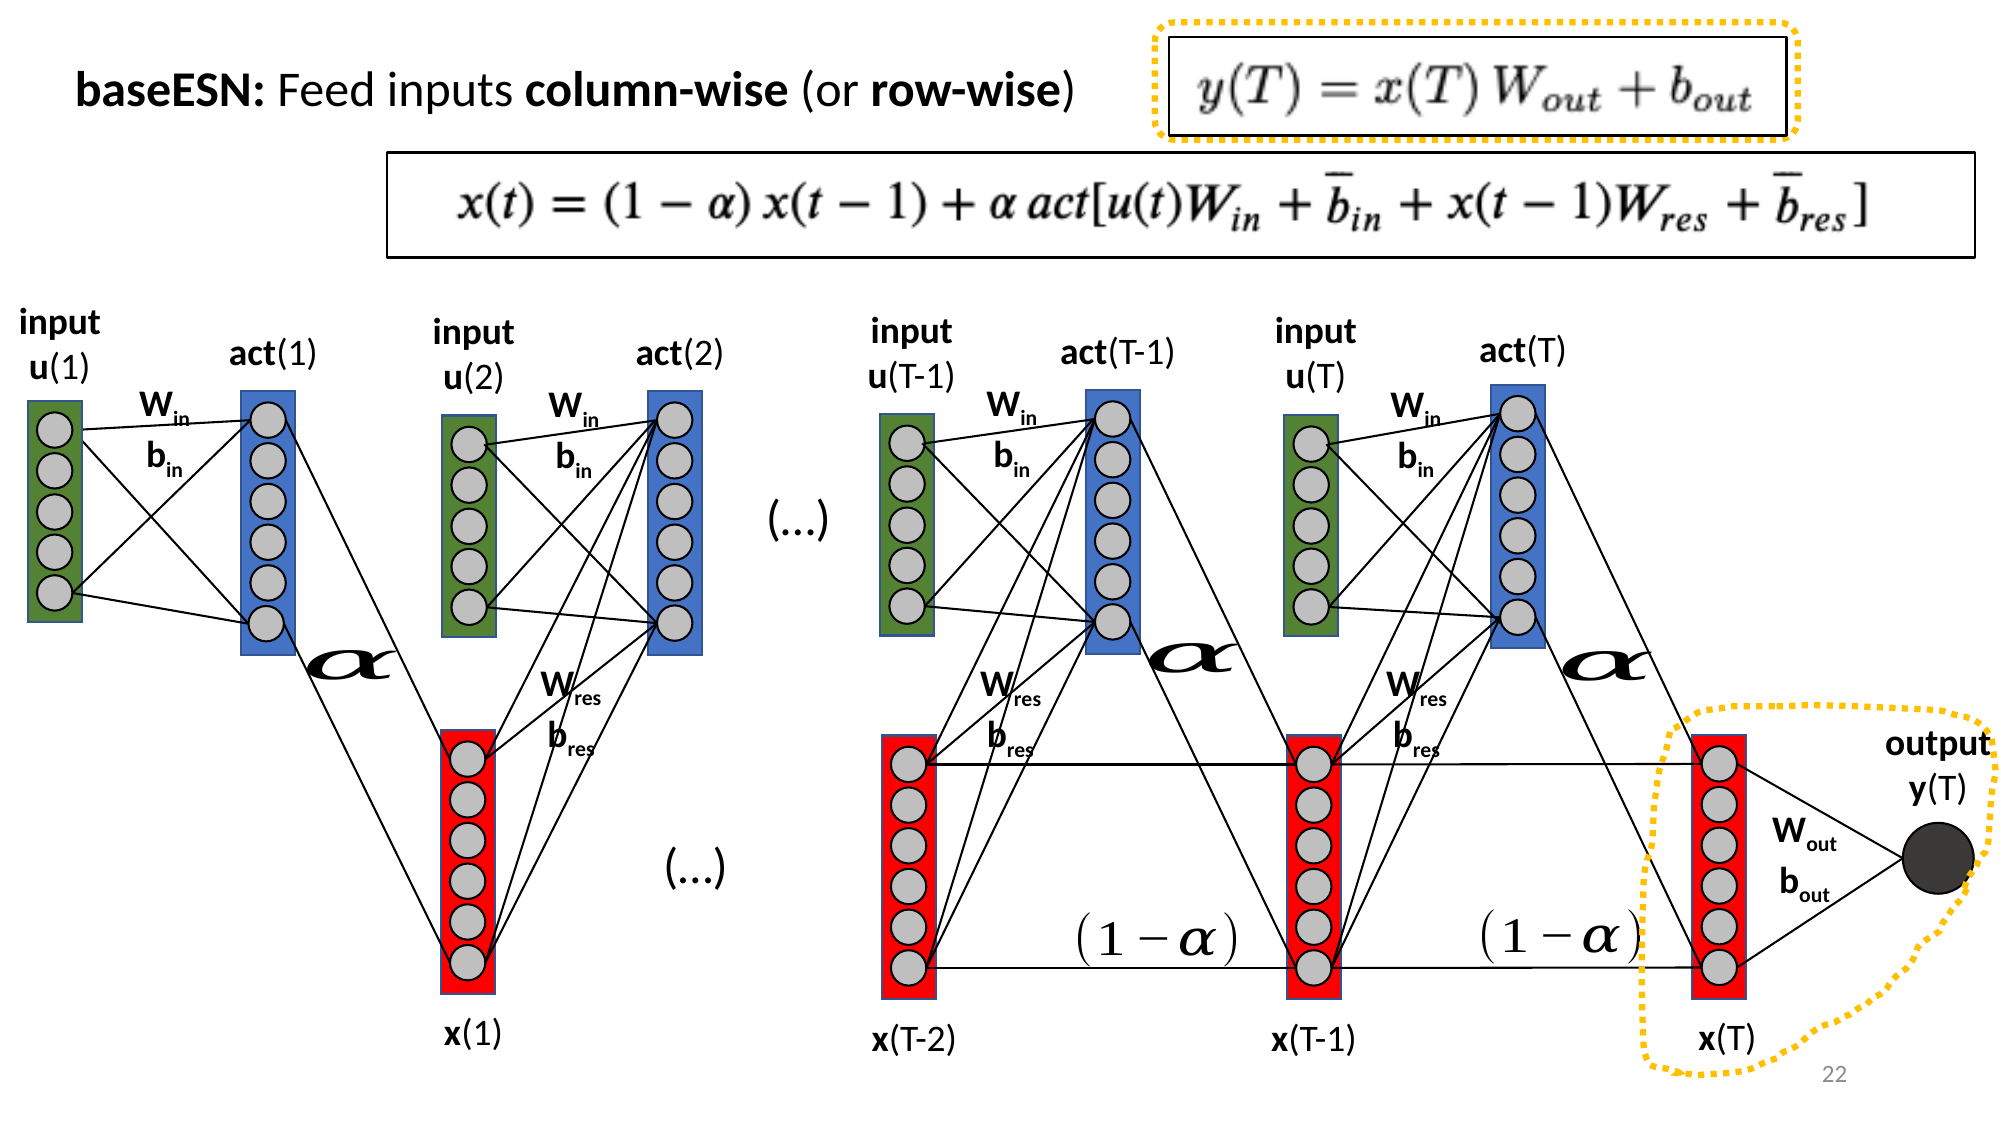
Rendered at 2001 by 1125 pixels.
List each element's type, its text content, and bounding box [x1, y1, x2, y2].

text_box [285, 420, 450, 623]
slide_number 22 [1412, 1042, 1863, 1103]
text_box input u(T) [1232, 299, 1400, 404]
text_box [249, 401, 287, 439]
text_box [1535, 413, 1702, 617]
text_box [1085, 389, 1141, 419]
text_box [657, 604, 694, 642]
text_box [888, 506, 922, 544]
text_box [1501, 424, 1535, 444]
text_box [924, 606, 1095, 622]
text_box [450, 532, 484, 561]
text_box output y(T) [1947, 710, 2000, 816]
text_box [251, 552, 285, 573]
text_box [240, 624, 283, 656]
text_box [1283, 414, 1328, 434]
text_box [1297, 579, 1326, 594]
text_box [35, 411, 72, 449]
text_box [926, 765, 1095, 967]
text_box [1286, 969, 1342, 1000]
text_box [889, 867, 926, 906]
text_box x(T-1) [1223, 1006, 1405, 1066]
text_box [1297, 856, 1331, 877]
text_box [72, 592, 249, 624]
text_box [1535, 765, 1702, 967]
text_box [889, 786, 926, 824]
text_box [450, 613, 485, 638]
text_box [450, 466, 484, 504]
text_box [1297, 457, 1326, 472]
text_box [1297, 466, 1326, 504]
text_box [450, 862, 485, 900]
text_box Win bin [114, 371, 216, 420]
text_box act(T-1) [1027, 319, 1209, 379]
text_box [1331, 765, 1501, 967]
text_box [1331, 624, 1501, 763]
text_box [1501, 517, 1535, 555]
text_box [1737, 763, 1903, 858]
text_box [1501, 546, 1535, 567]
text_box [35, 533, 72, 571]
text_box [881, 734, 937, 1000]
text_box [35, 574, 72, 612]
text_box [647, 390, 703, 656]
text_box [251, 430, 285, 451]
text_box [1501, 557, 1535, 596]
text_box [486, 420, 656, 607]
text_box [1095, 481, 1130, 520]
text_box [240, 390, 296, 420]
text_box [1297, 937, 1331, 958]
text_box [1535, 617, 1702, 763]
text_box input u(2) [390, 299, 558, 405]
text_box [35, 493, 72, 531]
text_box [1297, 425, 1328, 463]
text_box Win bin [1365, 372, 1467, 413]
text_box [1737, 858, 1903, 968]
text_box x(T) [1636, 1005, 1649, 1066]
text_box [924, 418, 1094, 606]
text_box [1130, 621, 1297, 764]
text_box [247, 604, 285, 643]
text_box [450, 849, 485, 872]
text_box [441, 414, 497, 439]
text_box baseESN: Feed inputs column-wise (or row-wise) [60, 49, 1155, 125]
text_box [251, 442, 285, 480]
text_box [1095, 428, 1130, 451]
text_box [1501, 476, 1535, 514]
text_box [888, 546, 922, 585]
text_box [1297, 774, 1331, 795]
text_box [1501, 505, 1535, 526]
text_box [1297, 867, 1331, 906]
text_box [1094, 400, 1132, 438]
text_box [1297, 827, 1331, 865]
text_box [926, 622, 1095, 764]
text_box [1297, 734, 1331, 754]
text_box [1297, 498, 1326, 513]
text_box [450, 507, 484, 546]
text_box [449, 943, 487, 982]
text_box [1297, 507, 1326, 545]
text_box [450, 490, 484, 521]
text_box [485, 760, 657, 963]
text_box [1095, 469, 1130, 491]
text_box [1297, 588, 1326, 626]
text_box Win bin [523, 372, 625, 420]
text_box [1297, 908, 1331, 946]
text_box [658, 523, 694, 562]
text_box Win bin [961, 371, 1063, 418]
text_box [1130, 765, 1297, 967]
text_box [251, 523, 285, 562]
text_box [1297, 786, 1331, 824]
text_box [450, 809, 485, 832]
text_box [450, 729, 485, 750]
text_box [450, 821, 485, 860]
text_box [1490, 384, 1546, 413]
text_box [1095, 522, 1130, 560]
text_box [450, 931, 485, 954]
text_box [889, 908, 926, 946]
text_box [1326, 444, 1501, 624]
text_box [440, 963, 496, 995]
text_box [1297, 620, 1331, 637]
picture [388, 153, 1974, 257]
text_box [879, 413, 935, 637]
text_box [450, 572, 484, 602]
text_box input u(T-1) [828, 298, 996, 404]
text_box [1501, 464, 1535, 485]
text_box [1153, 21, 1799, 141]
text_box [27, 400, 83, 623]
text_box (…) [751, 478, 886, 554]
text_box x(1) [382, 1000, 564, 1061]
text_box [1095, 509, 1130, 532]
text_box [1501, 627, 1535, 649]
text_box [1095, 631, 1130, 655]
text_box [486, 607, 658, 624]
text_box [1328, 413, 1501, 606]
text_box [658, 442, 694, 480]
text_box [658, 564, 694, 602]
text_box [888, 424, 924, 463]
text_box [1297, 896, 1331, 917]
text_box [1328, 606, 1501, 618]
text_box [450, 740, 485, 778]
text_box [72, 420, 251, 593]
text_box [450, 890, 485, 913]
text_box act(1) [182, 320, 364, 381]
text_box [889, 827, 926, 865]
text_box [35, 452, 72, 490]
text_box (…) [657, 825, 783, 901]
text_box [1295, 949, 1333, 987]
text_box [450, 768, 485, 791]
text_box x(T) [1761, 1030, 1819, 1066]
text_box [1501, 587, 1535, 607]
text_box [1297, 745, 1331, 784]
text_box [889, 949, 928, 987]
text_box act(2) [589, 320, 771, 381]
text_box [888, 465, 922, 503]
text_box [283, 623, 450, 963]
picture [1170, 38, 1786, 135]
text_box [450, 450, 484, 480]
text_box [1640, 704, 1997, 1077]
text_box [249, 593, 285, 618]
text_box [1297, 539, 1326, 553]
text_box [1501, 598, 1535, 637]
text_box [1095, 563, 1130, 601]
text_box [450, 588, 484, 627]
text_box [450, 425, 485, 464]
text_box [251, 471, 285, 491]
text_box [1095, 550, 1130, 573]
text_box [889, 745, 926, 784]
text_box [450, 547, 484, 586]
text_box [1095, 603, 1130, 641]
text_box [251, 512, 285, 532]
text_box x(T-2) [823, 1006, 1005, 1066]
text_box [251, 482, 285, 521]
text_box [450, 903, 485, 941]
text_box act(T) [1432, 317, 1614, 377]
text_box [1095, 591, 1130, 613]
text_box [485, 623, 657, 760]
text_box [1501, 435, 1535, 474]
text_box [1297, 547, 1326, 585]
text_box [1297, 815, 1331, 836]
text_box [1499, 394, 1537, 433]
text_box [450, 781, 485, 819]
text_box [251, 564, 285, 602]
text_box [888, 587, 922, 625]
text_box [1095, 440, 1130, 479]
text_box [656, 401, 694, 439]
text_box [658, 482, 694, 521]
text_box input u(1) [3, 289, 117, 395]
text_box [1130, 419, 1297, 621]
